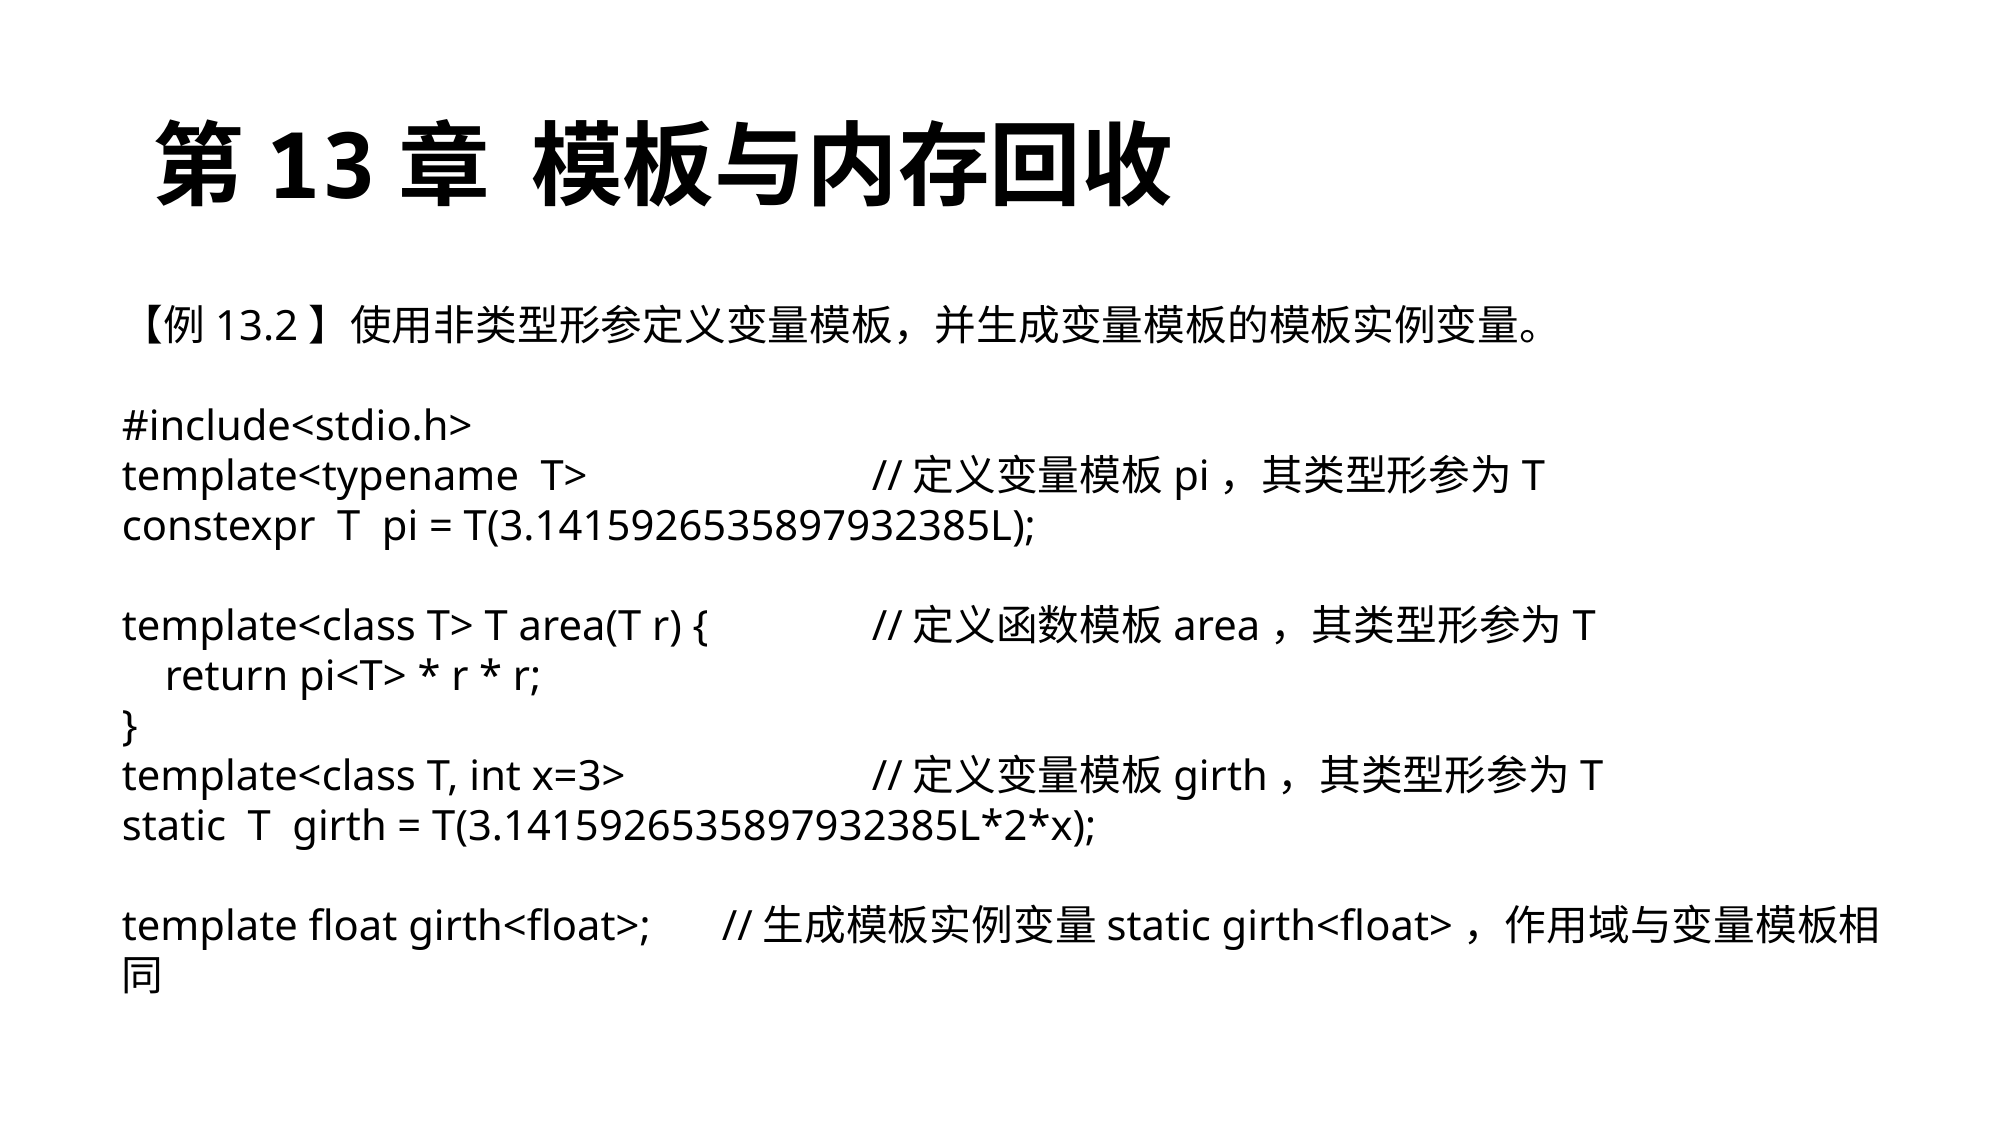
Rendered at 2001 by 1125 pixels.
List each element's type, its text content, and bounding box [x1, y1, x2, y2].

text_box 【例13.2】使用非类型形参定义变量模板，并生成变量模板的模板实例变量。 #include<stdio.h> template<typename T> //定义变量模板pi，其类型形参为T constexpr T pi = T(3.1415926535897932385L); template<class T> T area(T r) { //定义函数模板area，其类型形参为T return pi<T> * r * r; } template<class T, int x=3> //定义变量模板girth，其类型形参为T static T girth = T(3.1415926535897932385L*2*x); template float girth<float>; //生成模板实例变量static girth<float>，作用域与变量模板相同 [107, 291, 1923, 1007]
title 第13章 模板与内存回收 [137, 59, 1863, 278]
